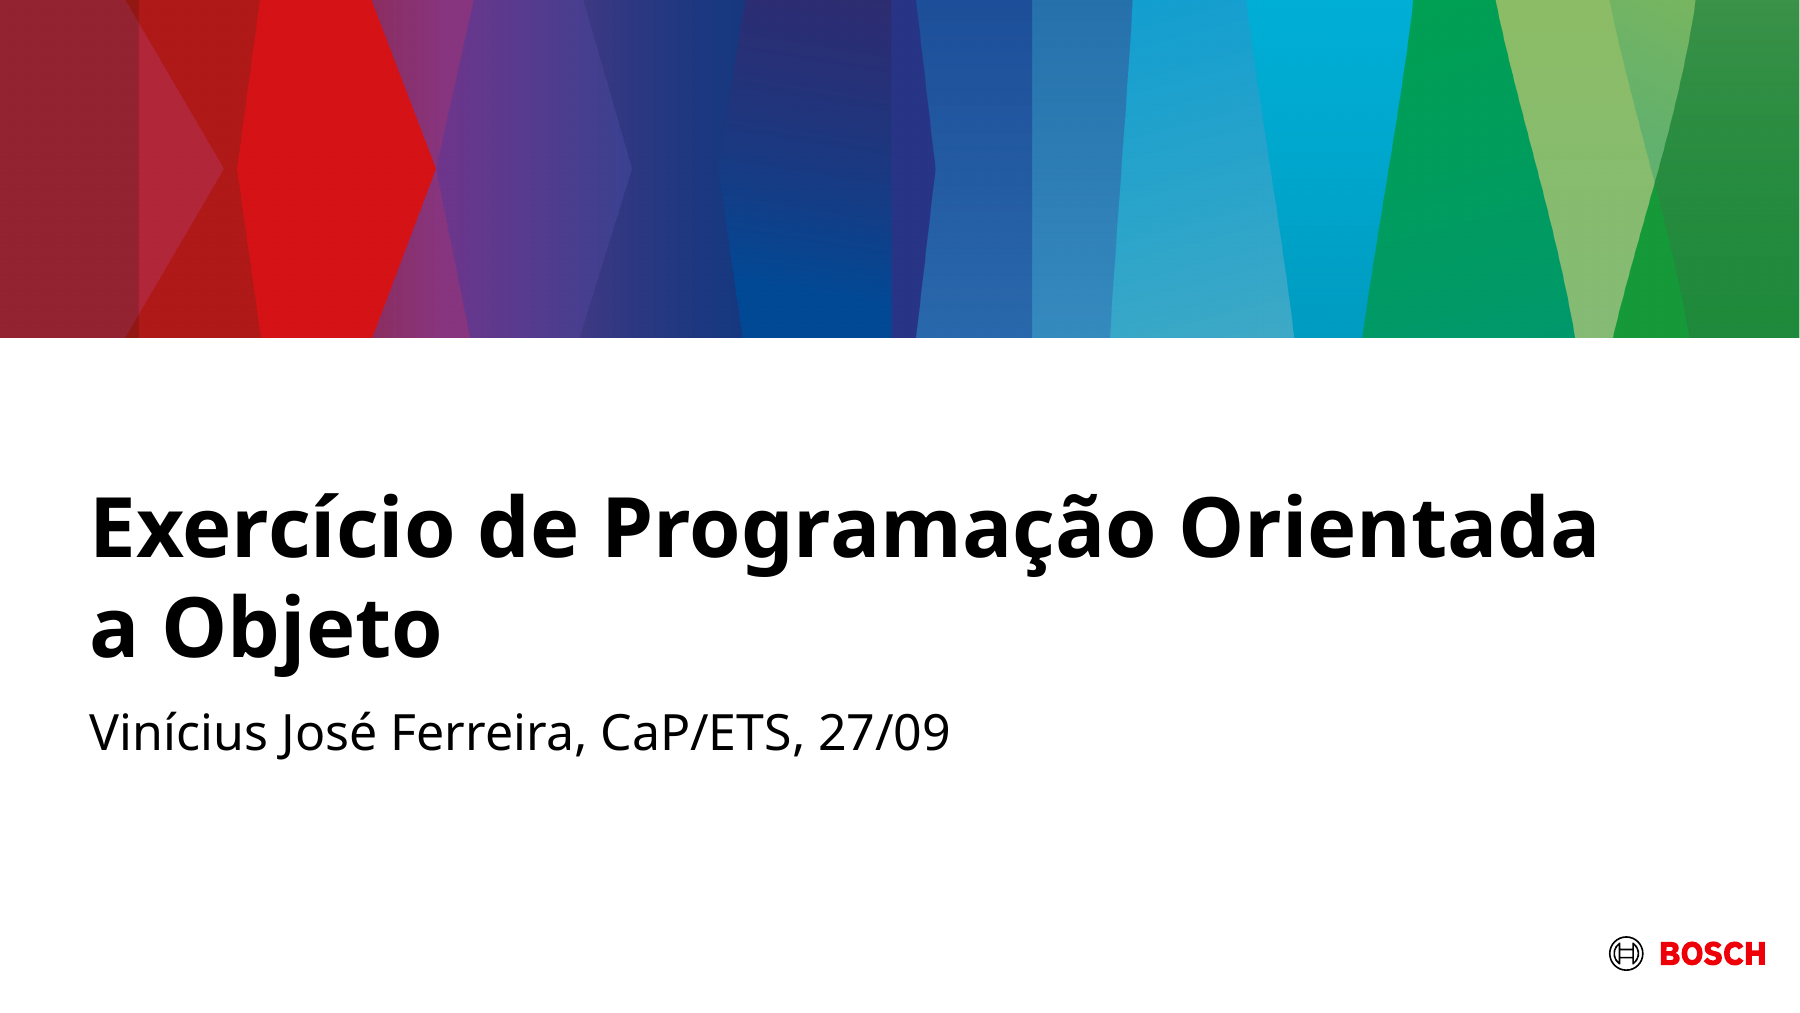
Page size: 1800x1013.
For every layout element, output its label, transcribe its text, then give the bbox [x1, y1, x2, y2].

picture [1363, 0, 1800, 338]
list Vinícius José Ferreira, CaP/ETS, 27/09 [89, 695, 1611, 902]
picture [0, 0, 1293, 338]
title Exercício de Programação Orientada a Objeto [89, 426, 1611, 675]
